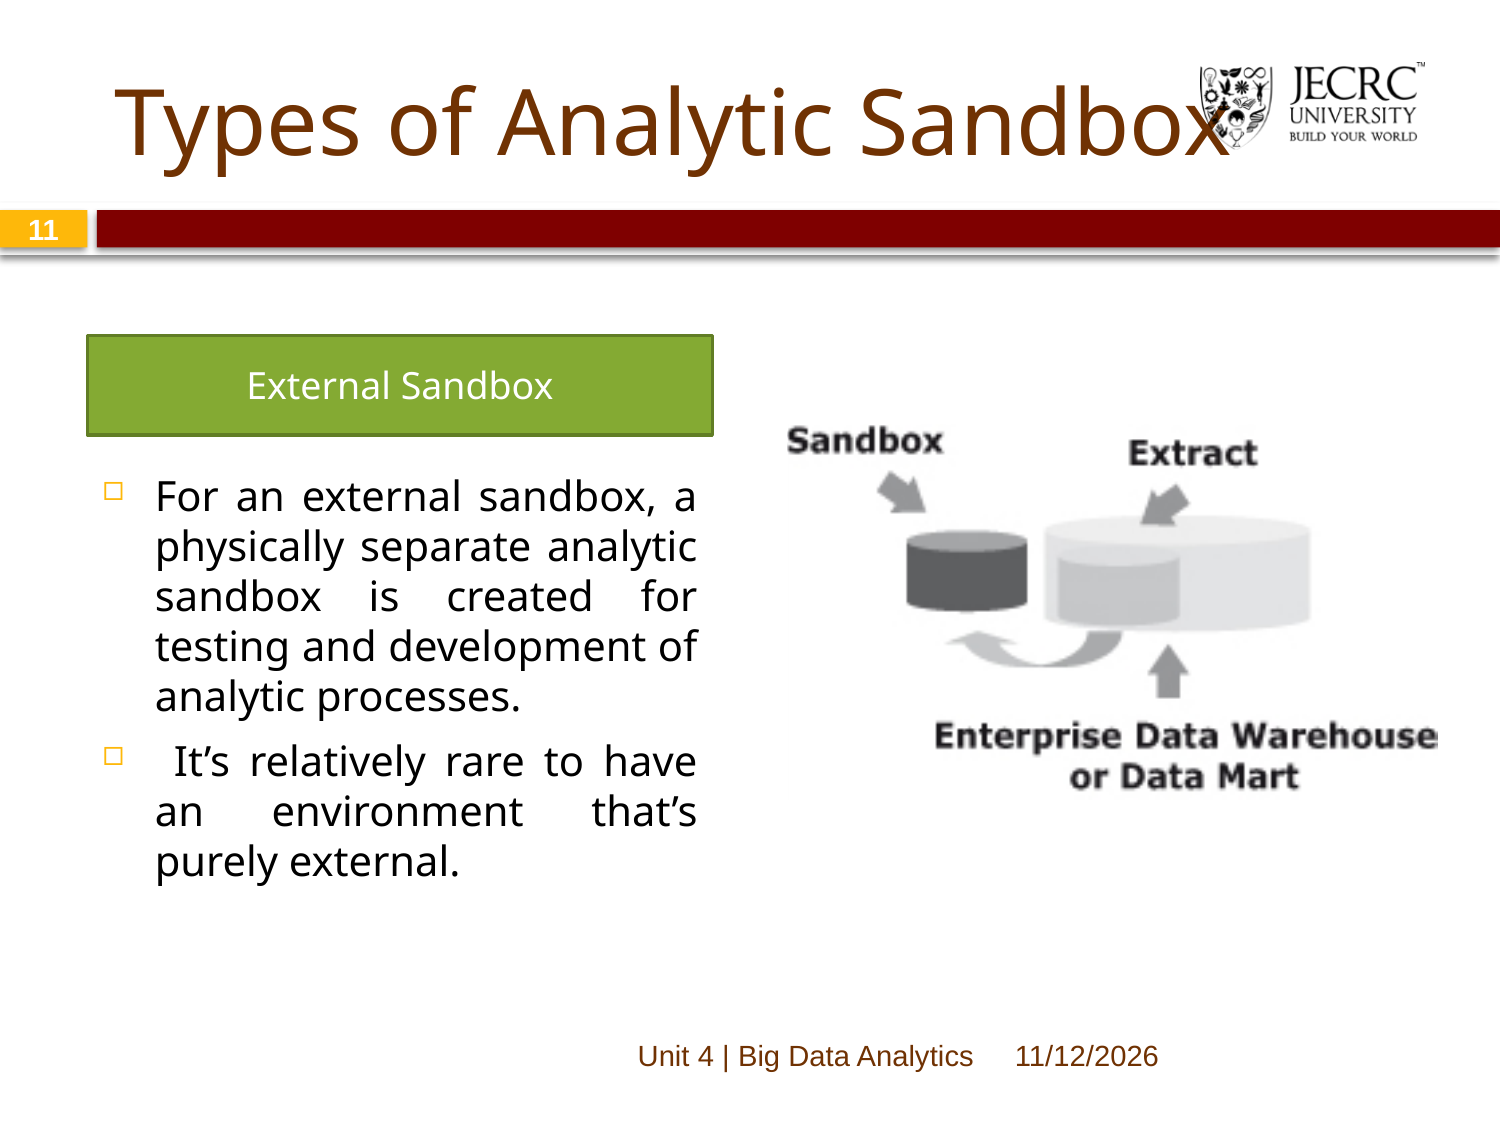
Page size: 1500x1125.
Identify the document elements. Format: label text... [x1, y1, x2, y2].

text_box External Sandbox [86, 334, 714, 437]
title Types of Analytic Sandbox [99, 37, 1438, 200]
slide_number 11 [0, 208, 88, 249]
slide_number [999, 1025, 1438, 1085]
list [787, 424, 1438, 801]
list For an external sandbox, a physically separate analytic sandbox is created for testing and development of analytic processes. It’s relatively rare to have an environment that’s purely external. [87, 462, 713, 1024]
picture [1199, 62, 1425, 151]
footer Unit 4 | Big Data Analytics [99, 1024, 990, 1085]
